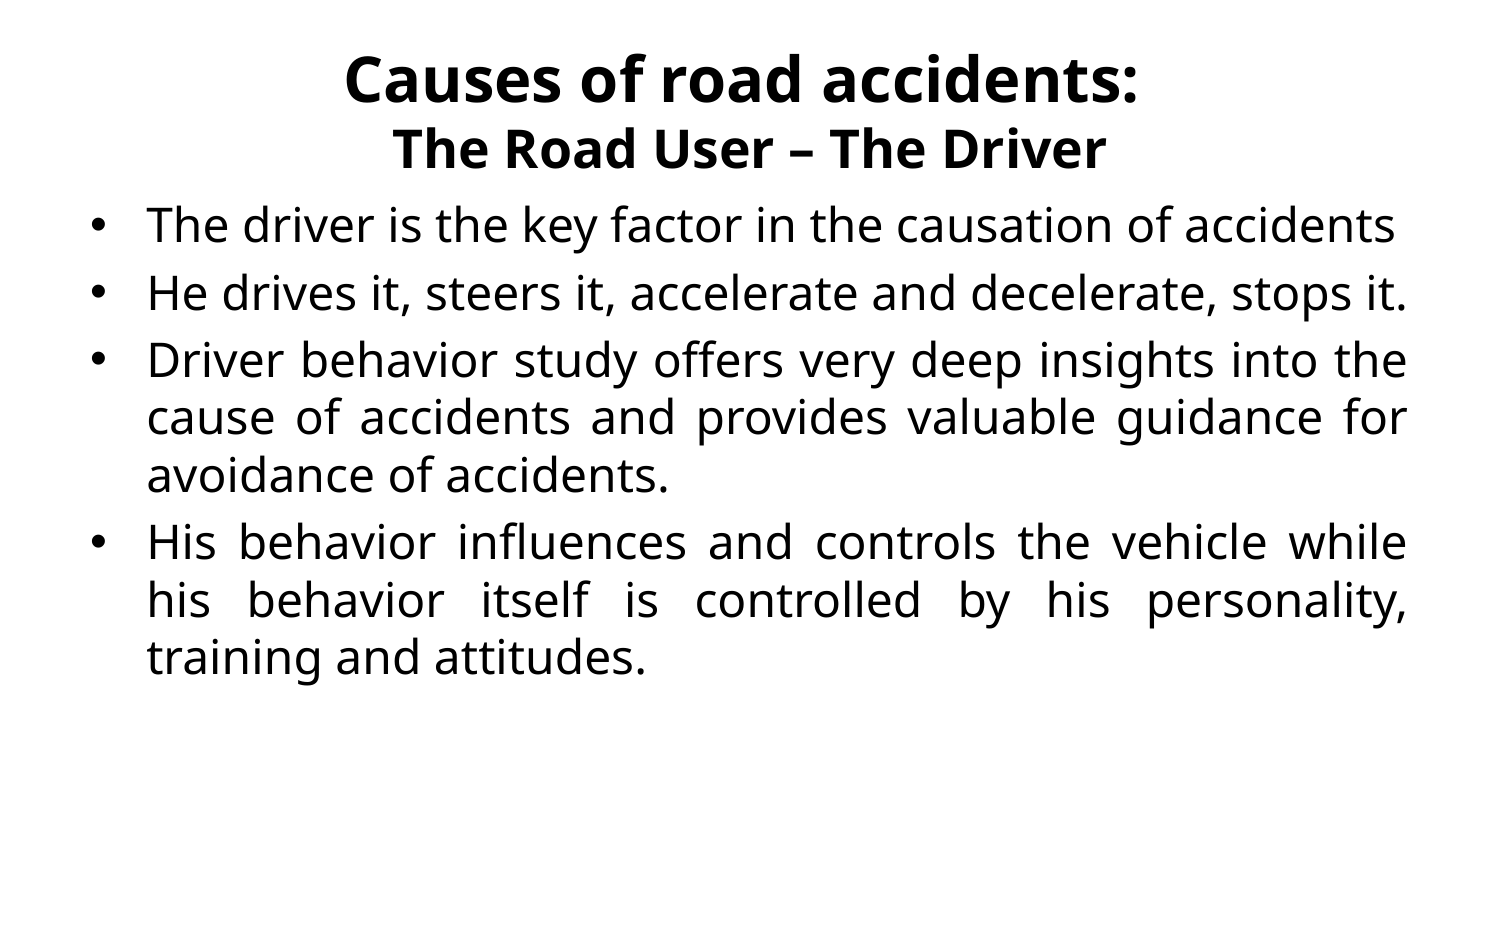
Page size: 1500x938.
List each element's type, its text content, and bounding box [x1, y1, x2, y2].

title Causes of road accidents: The Road User – The Driver [75, 31, 1425, 187]
list The driver is the key factor in the causation of accidents He drives it, steers it, accelerate and decelerate, stops it. Driver behavior study offers very deep insights into the cause of accidents and provides valuable guidance for avoidance of accidents. His behavior influences and controls the vehicle while his behavior itself is controlled by his personality, training and attitudes. [75, 187, 1425, 857]
